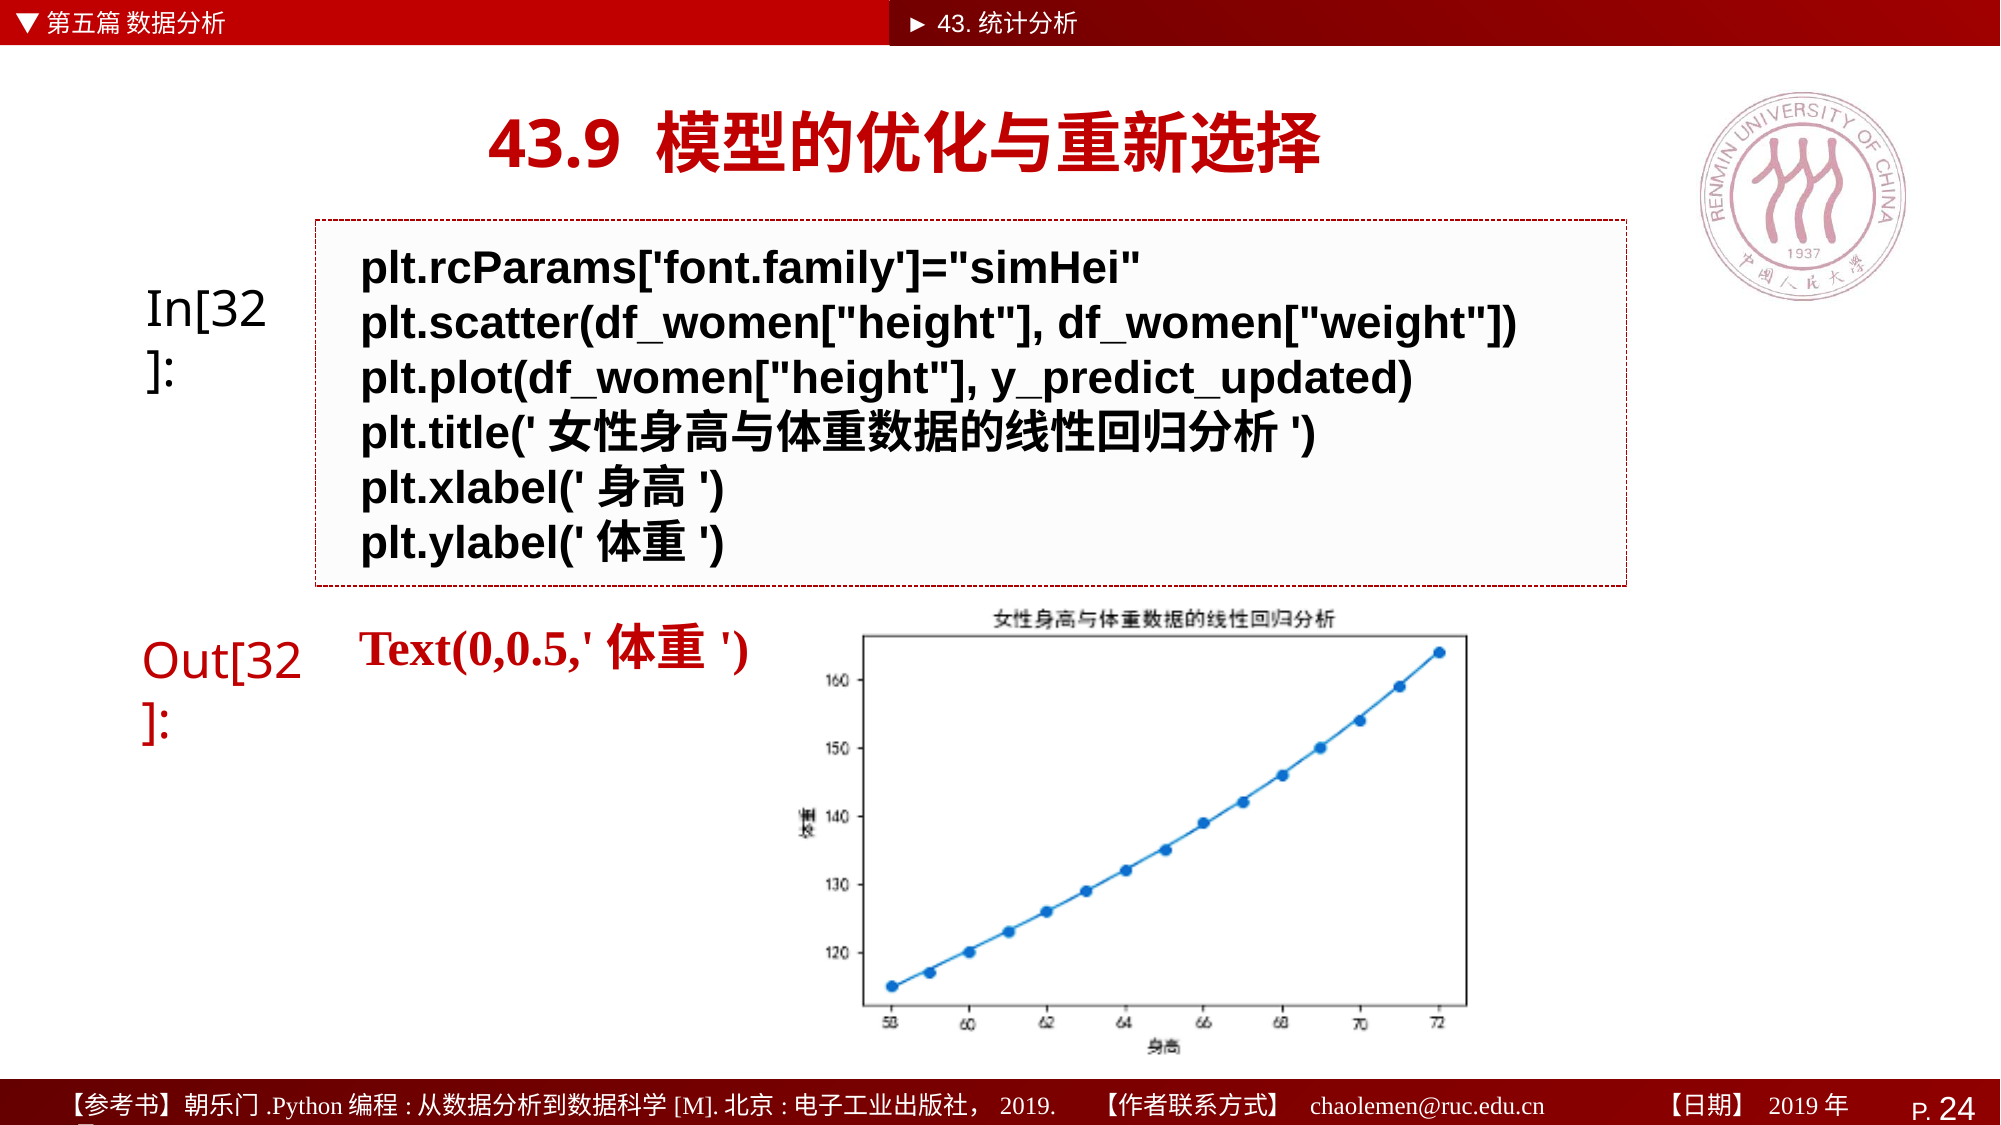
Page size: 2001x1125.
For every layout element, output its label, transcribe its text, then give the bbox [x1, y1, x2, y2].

picture [1696, 89, 1910, 304]
list ▼第五篇 数据分析 [0, 0, 725, 43]
list ► 43.统计分析 [890, 0, 1249, 43]
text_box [126, 219, 1845, 698]
picture [775, 698, 1480, 1070]
title 43.9 模型的优化与重新选择 [101, 73, 1710, 209]
